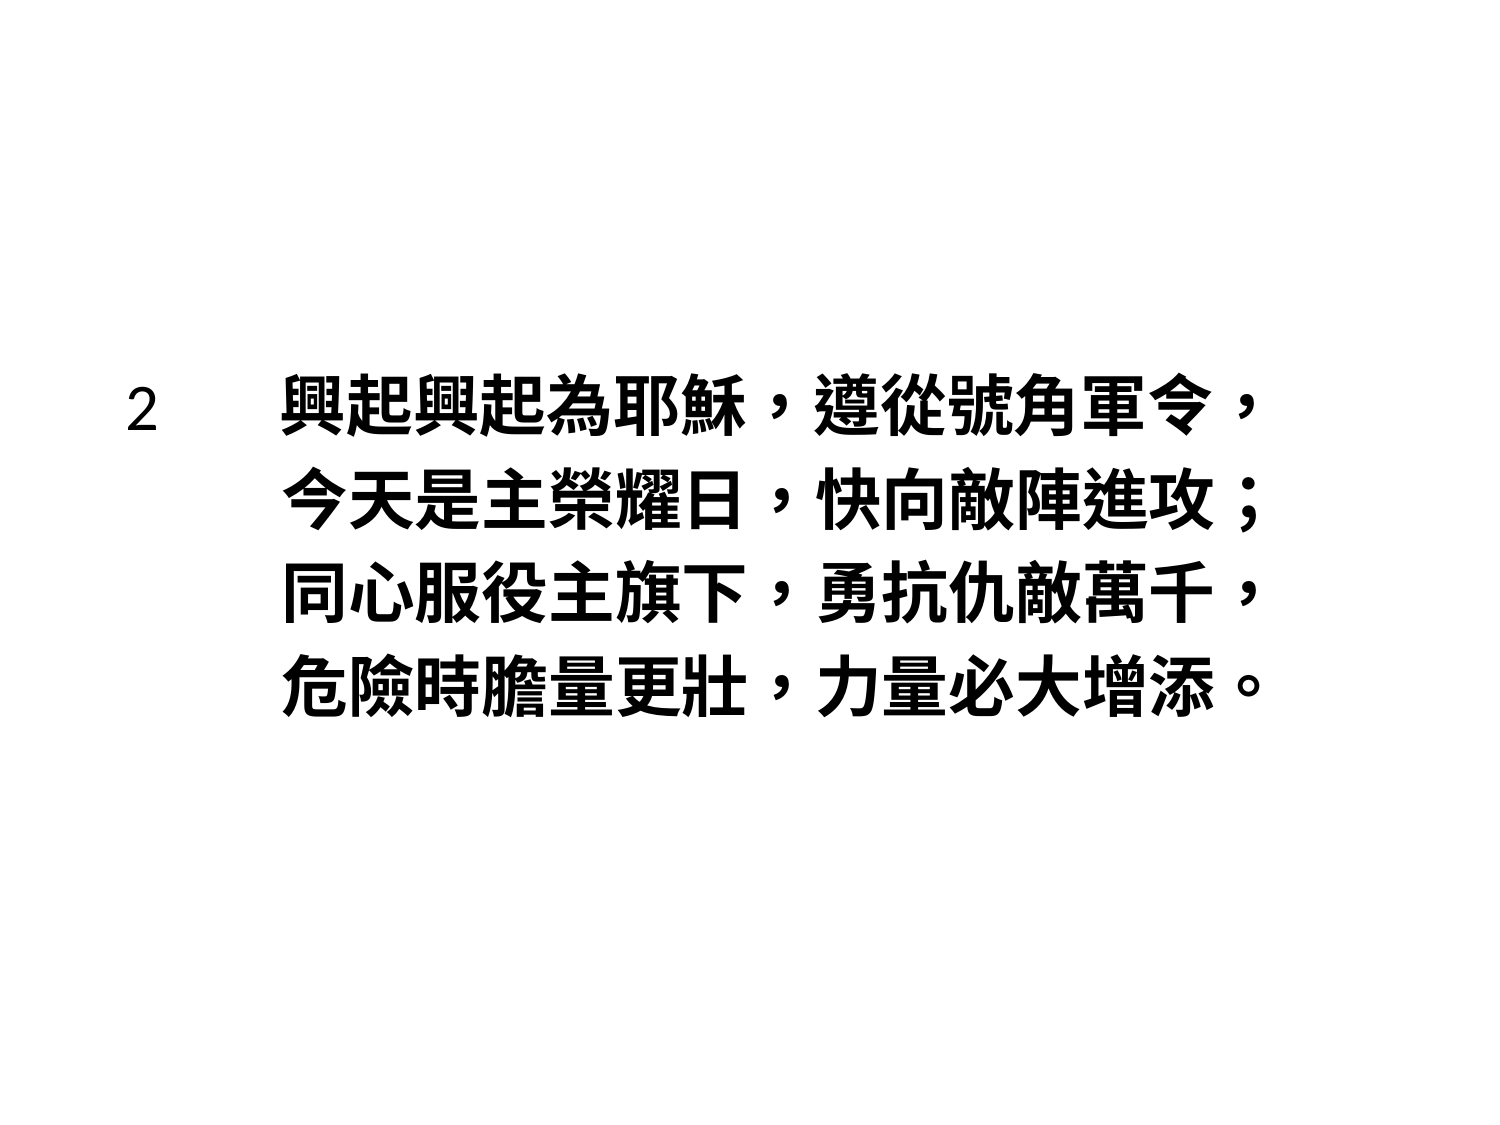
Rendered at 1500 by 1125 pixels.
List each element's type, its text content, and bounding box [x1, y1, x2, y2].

list 2 興起興起為耶穌，遵從號角軍令， 今天是主榮耀日，快向敵陣進攻； 同心服役主旗下，勇抗仇敵萬千， 危險時膽量更壯，力量必大增添。 [0, 196, 1350, 939]
